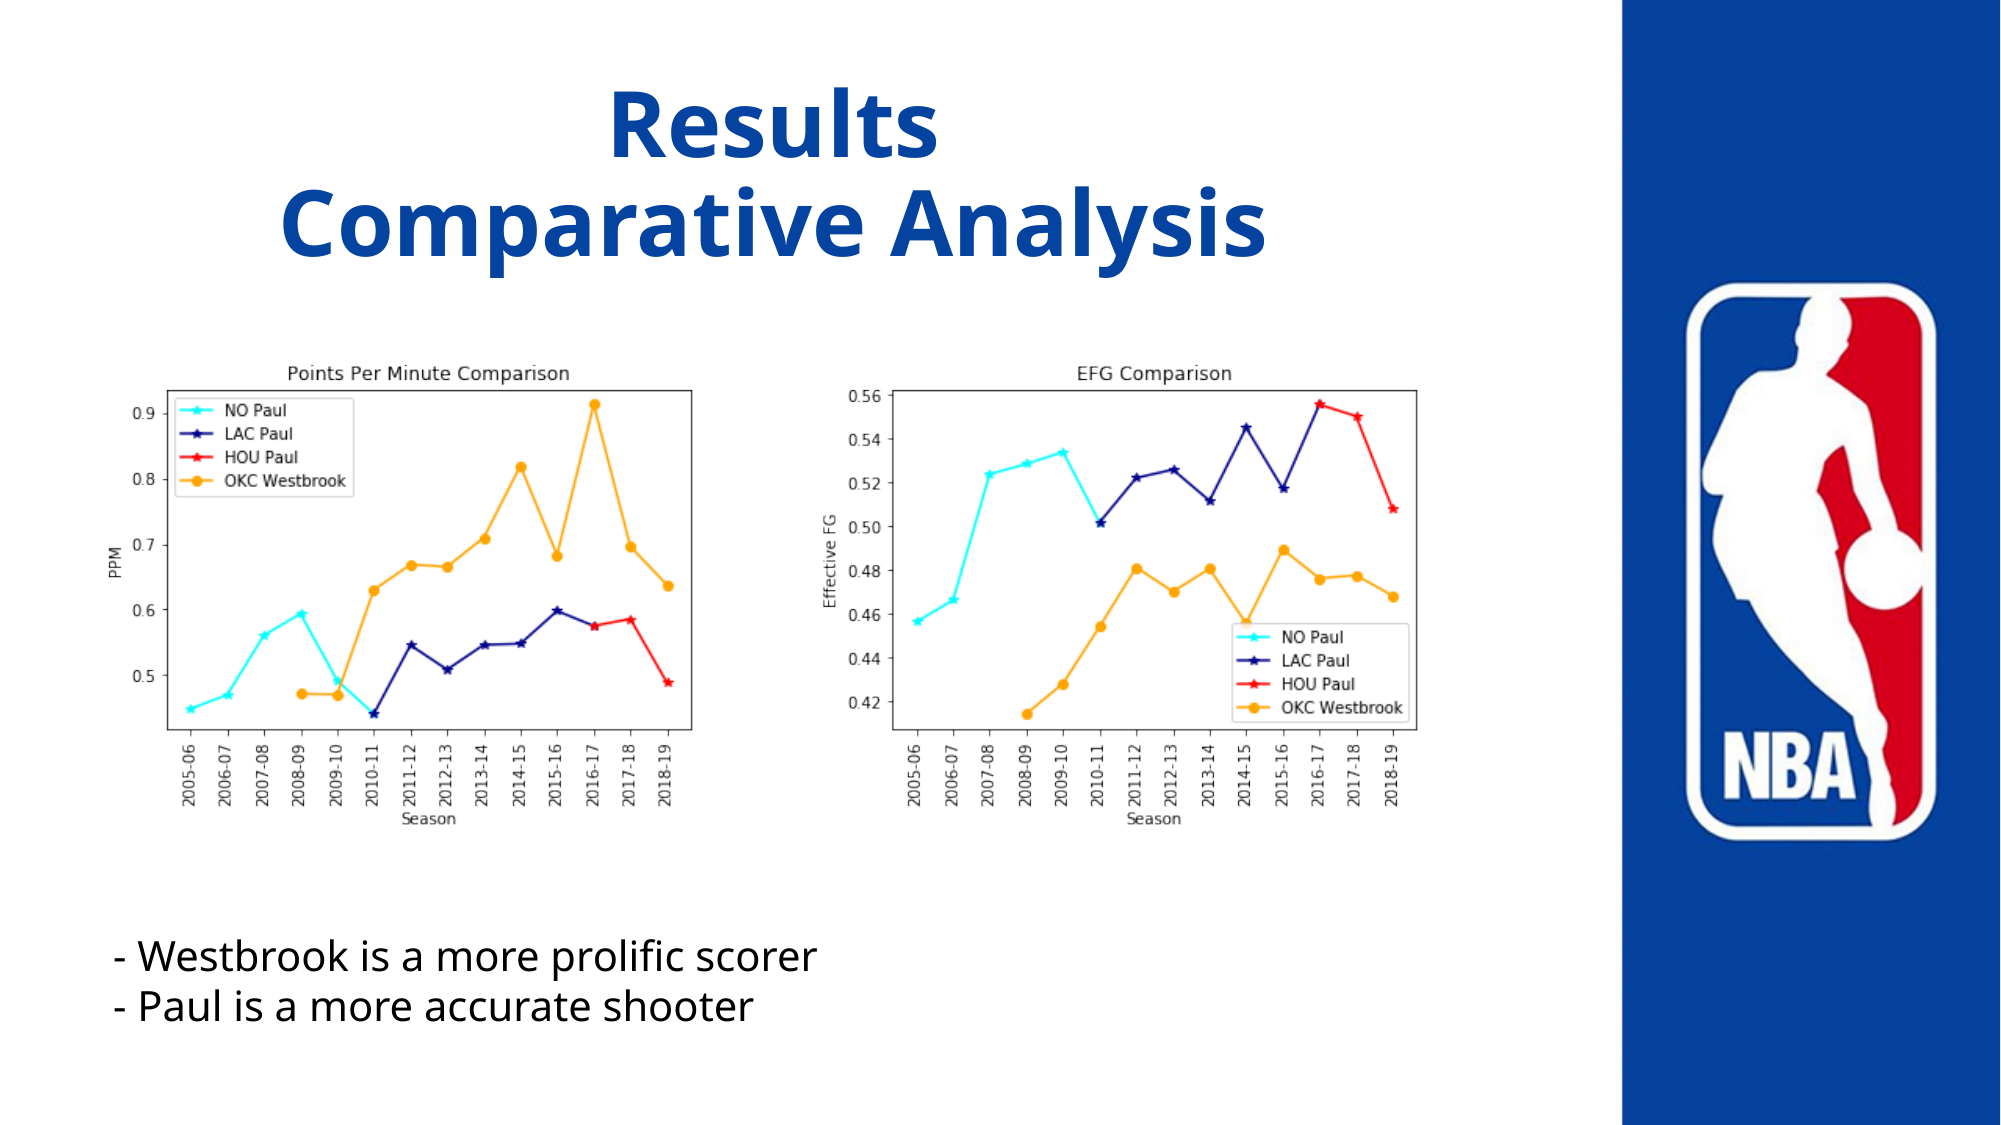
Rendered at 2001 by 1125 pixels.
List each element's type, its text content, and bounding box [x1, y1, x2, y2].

picture [0, 0, 2001, 1125]
title Results Comparative Analysis [66, 68, 1482, 286]
text_box - Westbrook is a more prolific scorer - Paul is a more accurate shooter [98, 922, 1311, 1037]
